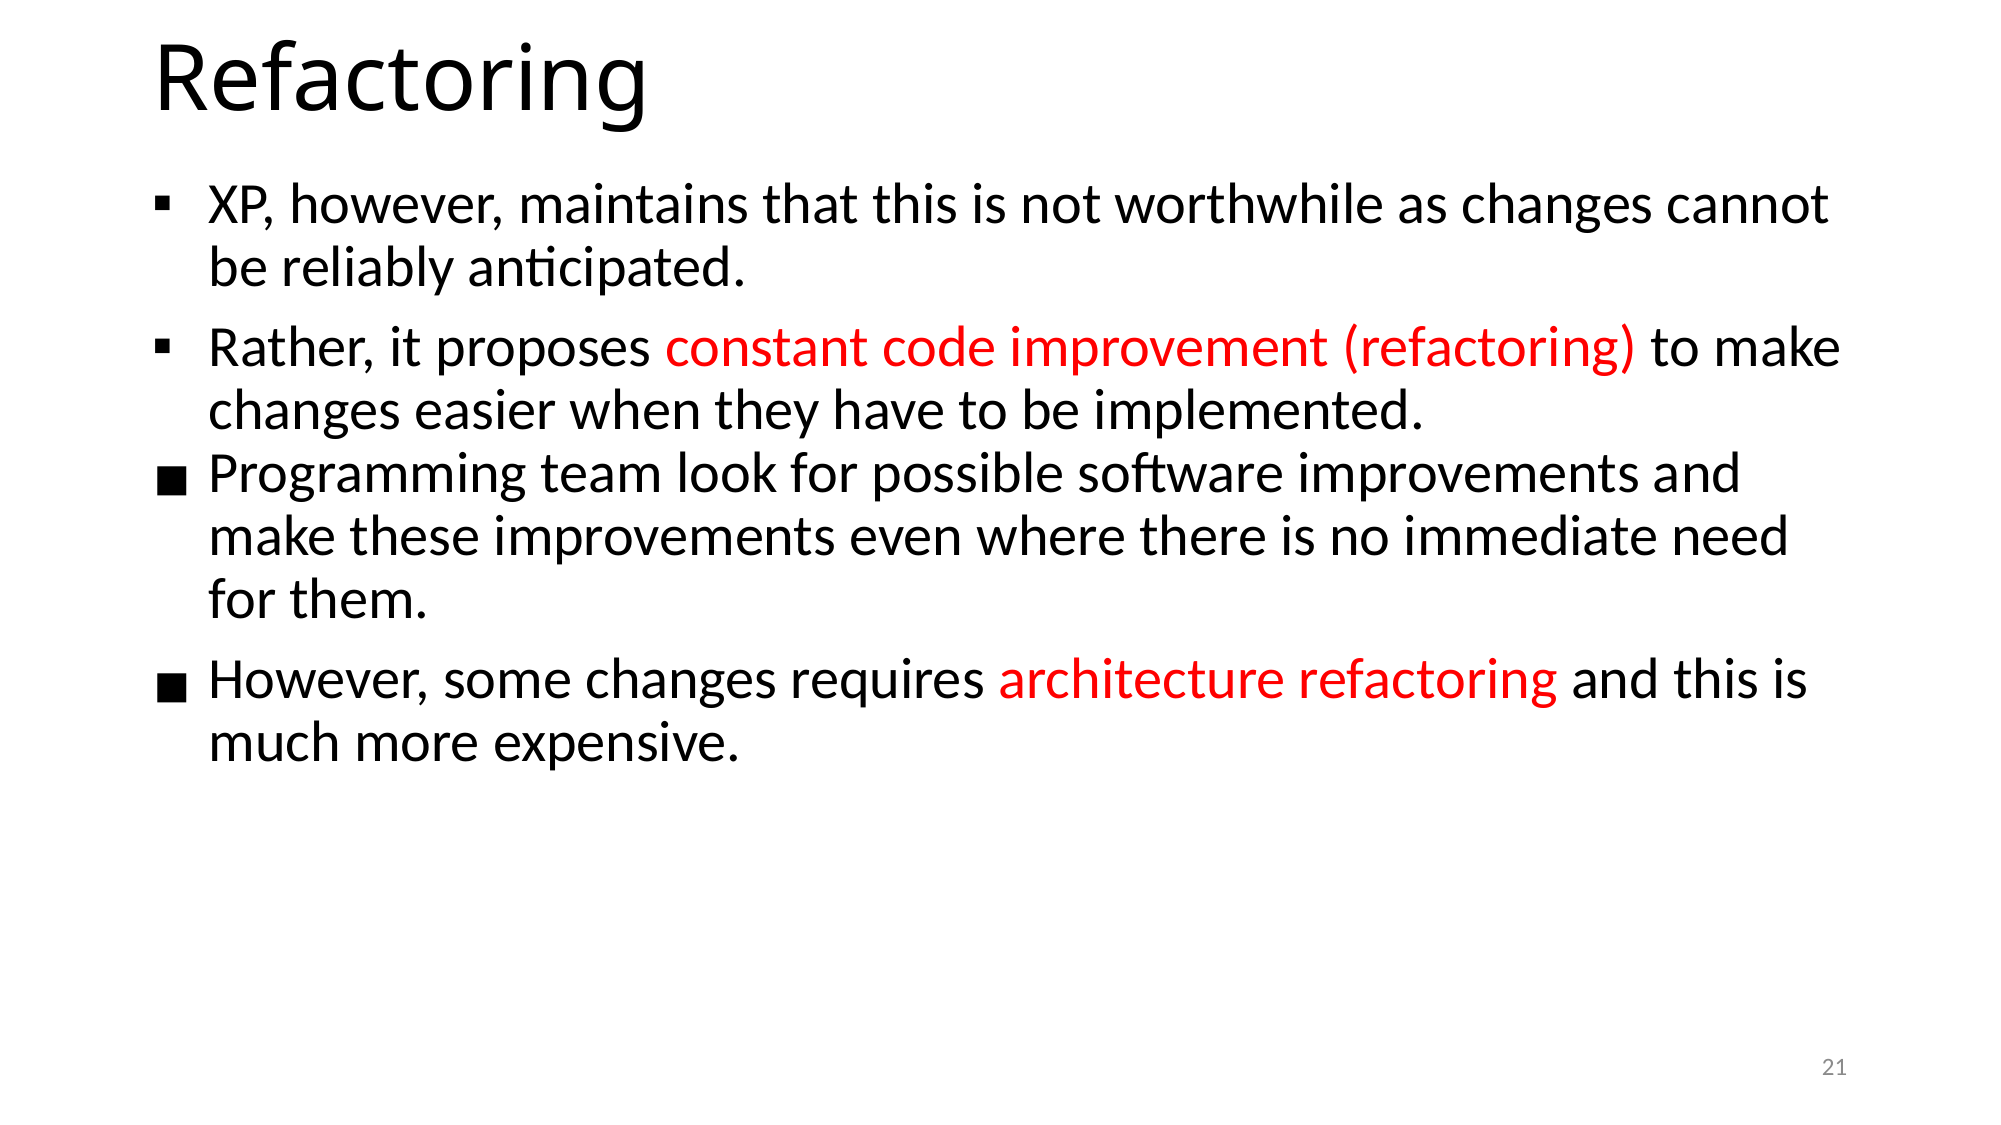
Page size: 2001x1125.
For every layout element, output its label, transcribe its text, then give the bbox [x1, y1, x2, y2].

title Refactoring [137, 59, 1863, 138]
list XP, however, maintains that this is not worthwhile as changes cannot be reliably anticipated. Rather, it proposes constant code improvement (refactoring) to make changes easier when they have to be implemented. Programming team look for possible software improvements and make these improvements even where there is no immediate need for them. However, some changes requires architecture refactoring and this is much more expensive. [137, 165, 1863, 1014]
slide_number 21 [1412, 1042, 1863, 1103]
